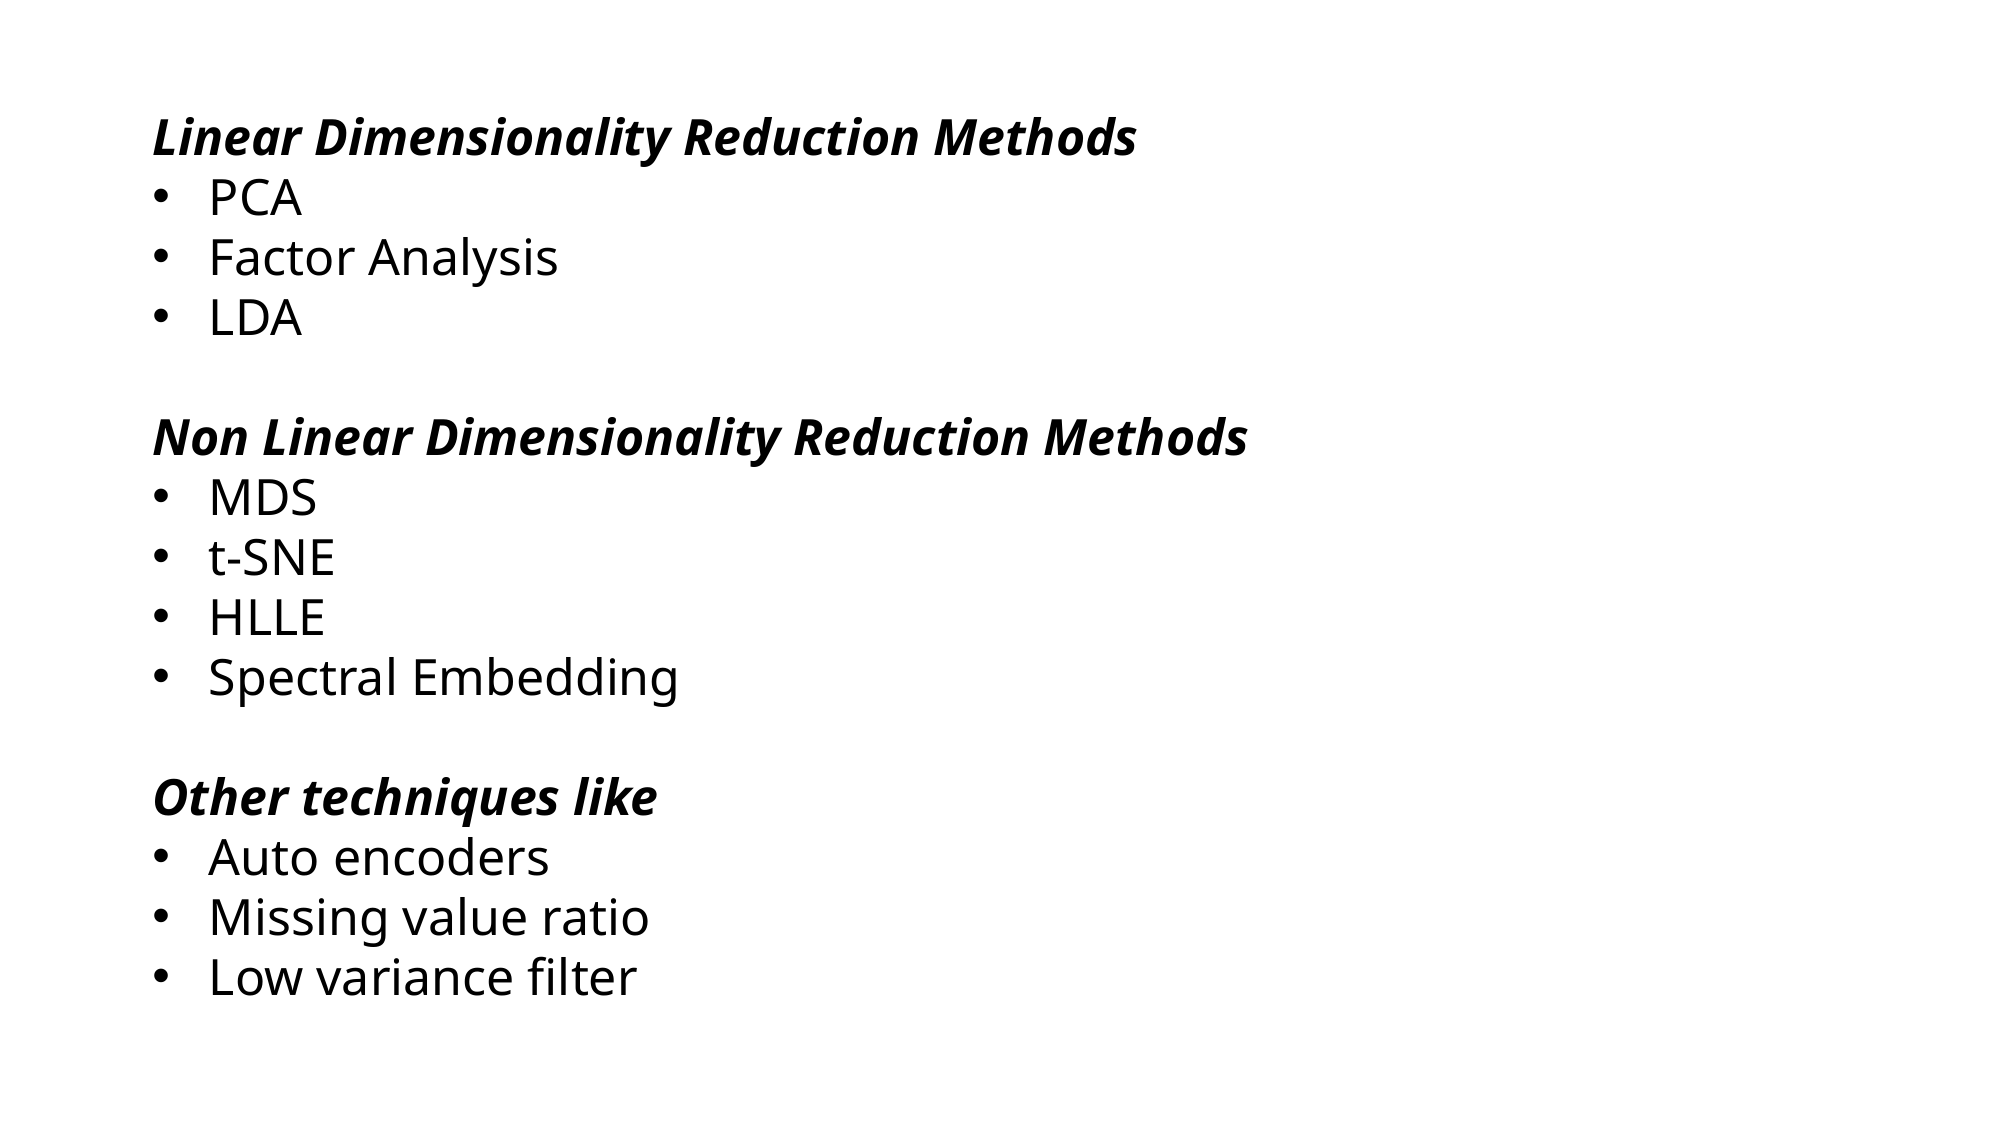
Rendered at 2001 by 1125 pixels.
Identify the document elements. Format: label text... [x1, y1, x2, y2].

text_box Linear Dimensionality Reduction Methods PCA Factor Analysis LDA Non Linear Dimensionality Reduction Methods MDS t-SNE HLLE Spectral Embedding Other techniques like Auto encoders Missing value ratio Low variance filter [137, 98, 1487, 1073]
